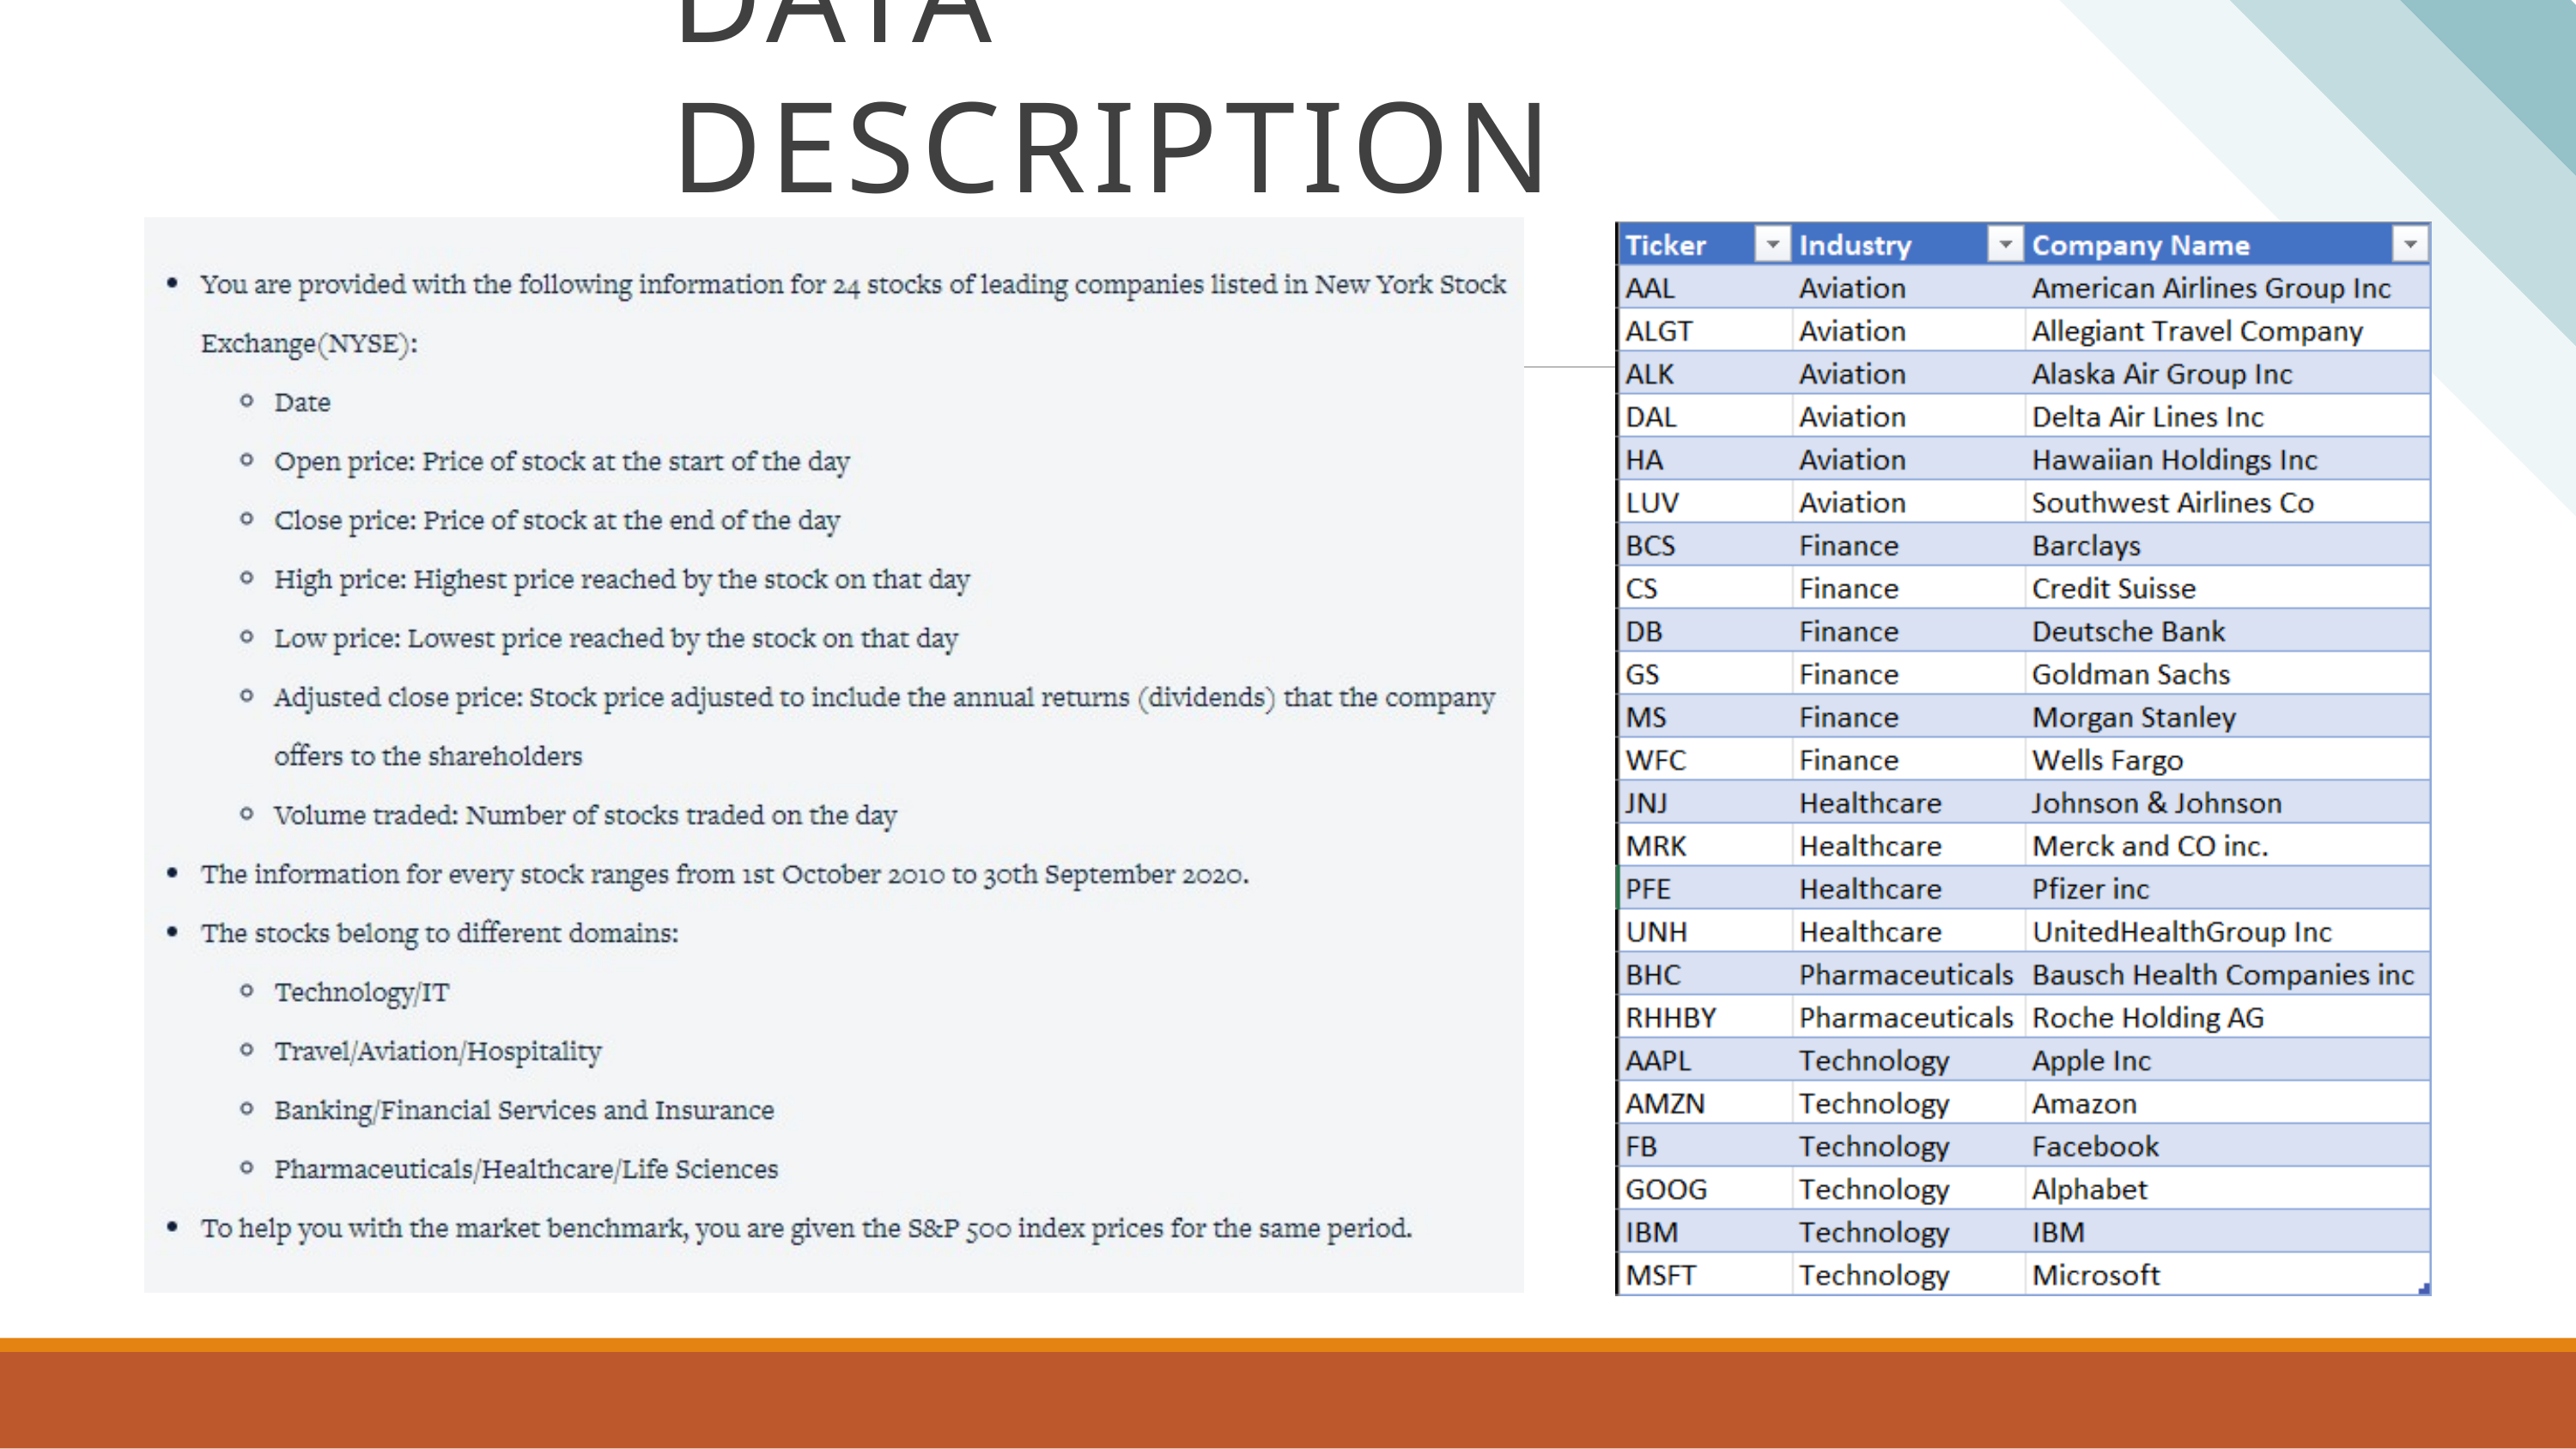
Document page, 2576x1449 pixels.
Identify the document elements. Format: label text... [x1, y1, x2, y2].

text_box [2058, 0, 2576, 518]
title DATA DESCRIPTION [669, 0, 1899, 218]
picture [144, 217, 1525, 1293]
picture [1614, 221, 2432, 1297]
